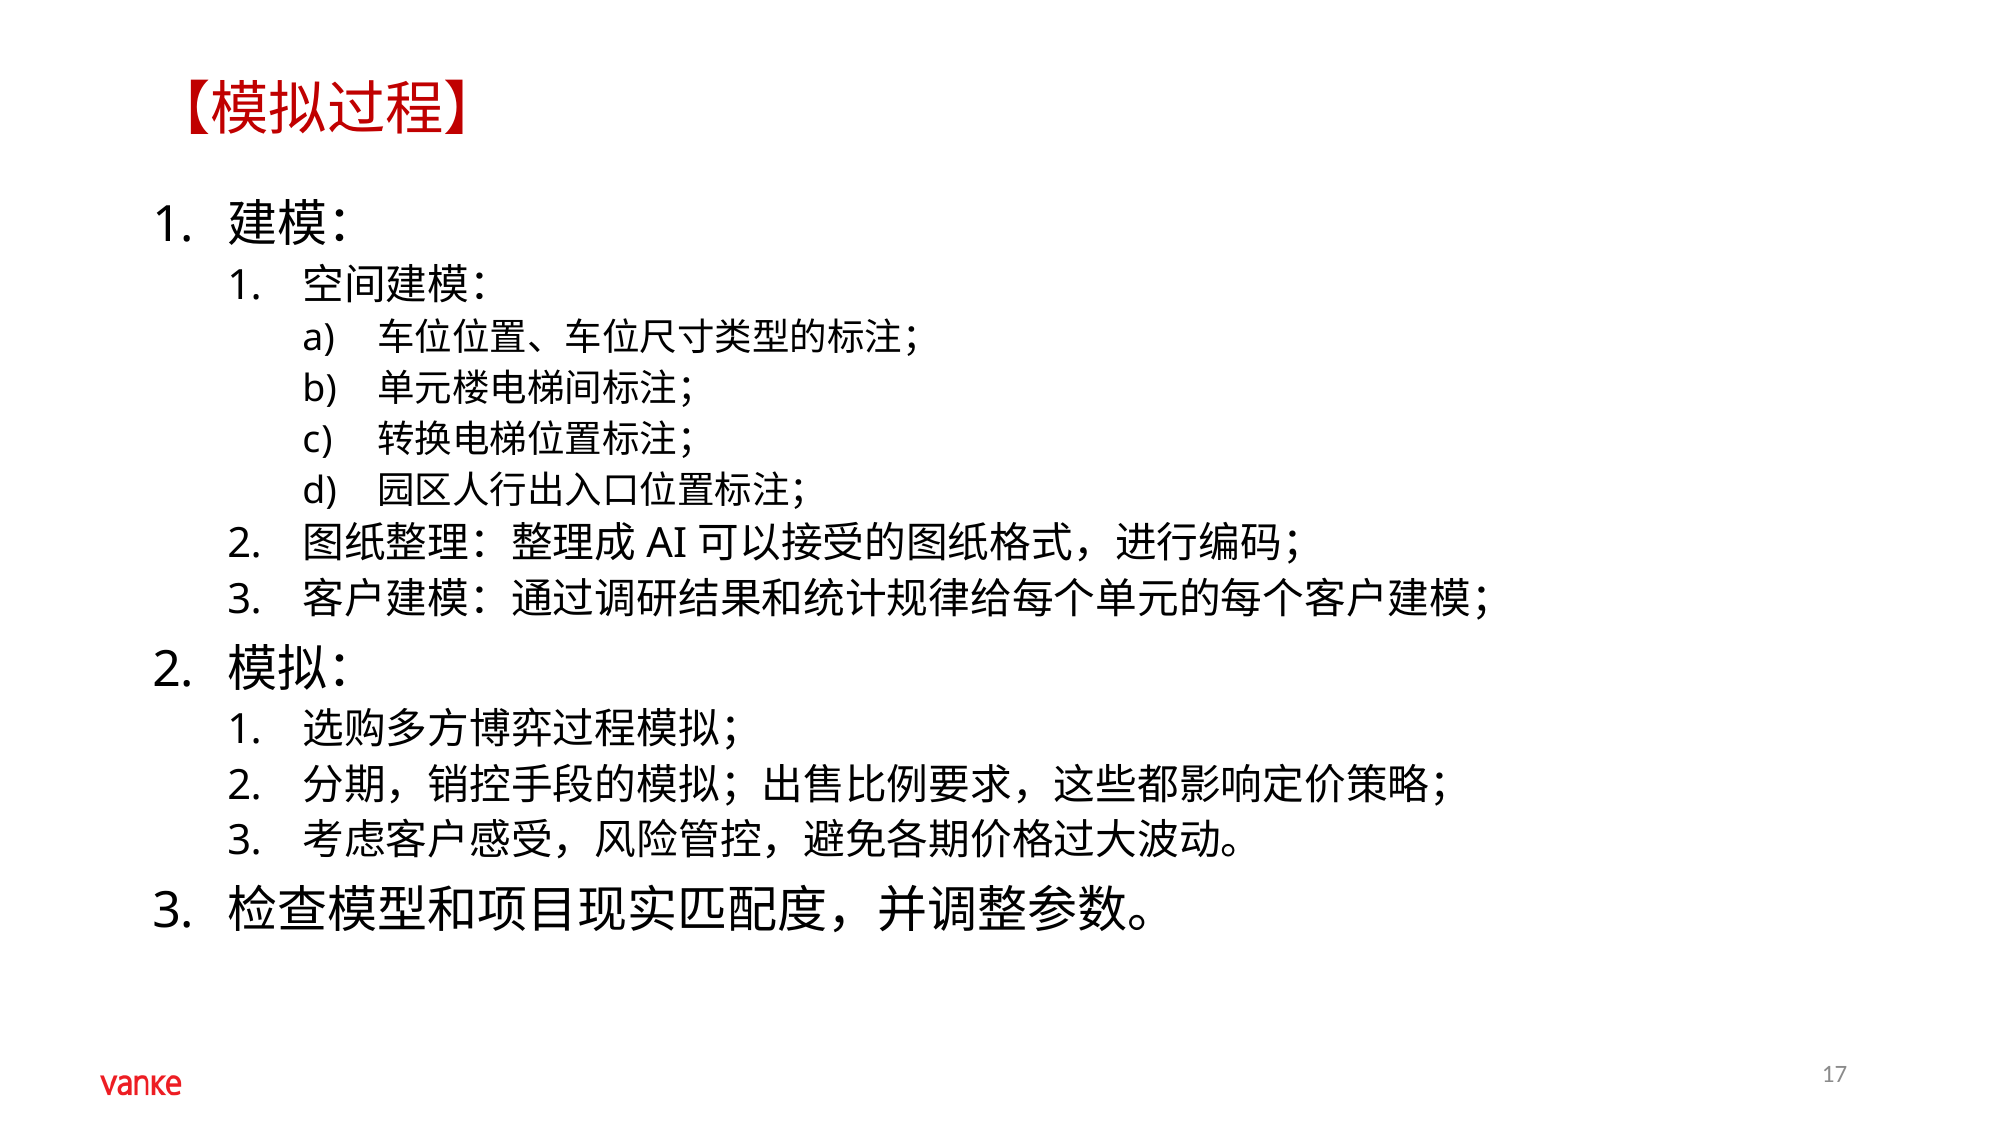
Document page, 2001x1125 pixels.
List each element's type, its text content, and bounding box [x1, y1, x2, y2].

title 【模拟过程】 [137, 59, 1863, 163]
list 建模： 空间建模： 车位位置、车位尺寸类型的标注； 单元楼电梯间标注； 转换电梯位置标注； 园区人行出入口位置标注； 图纸整理：整理成AI可以接受的图纸格式，进行编码； 客户建模：通过调研结果和统计规律给每个单元的每个客户建模； 模拟： 选购多方博弈过程模拟； 分期，销控手段的模拟；出售比例要求，这些都影响定价策略； 考虑客户感受，风险管控，避免各期价格过大波动。 检查模型和项目现实匹配度，并调整参数。 [137, 191, 1863, 1014]
picture [99, 1074, 182, 1096]
